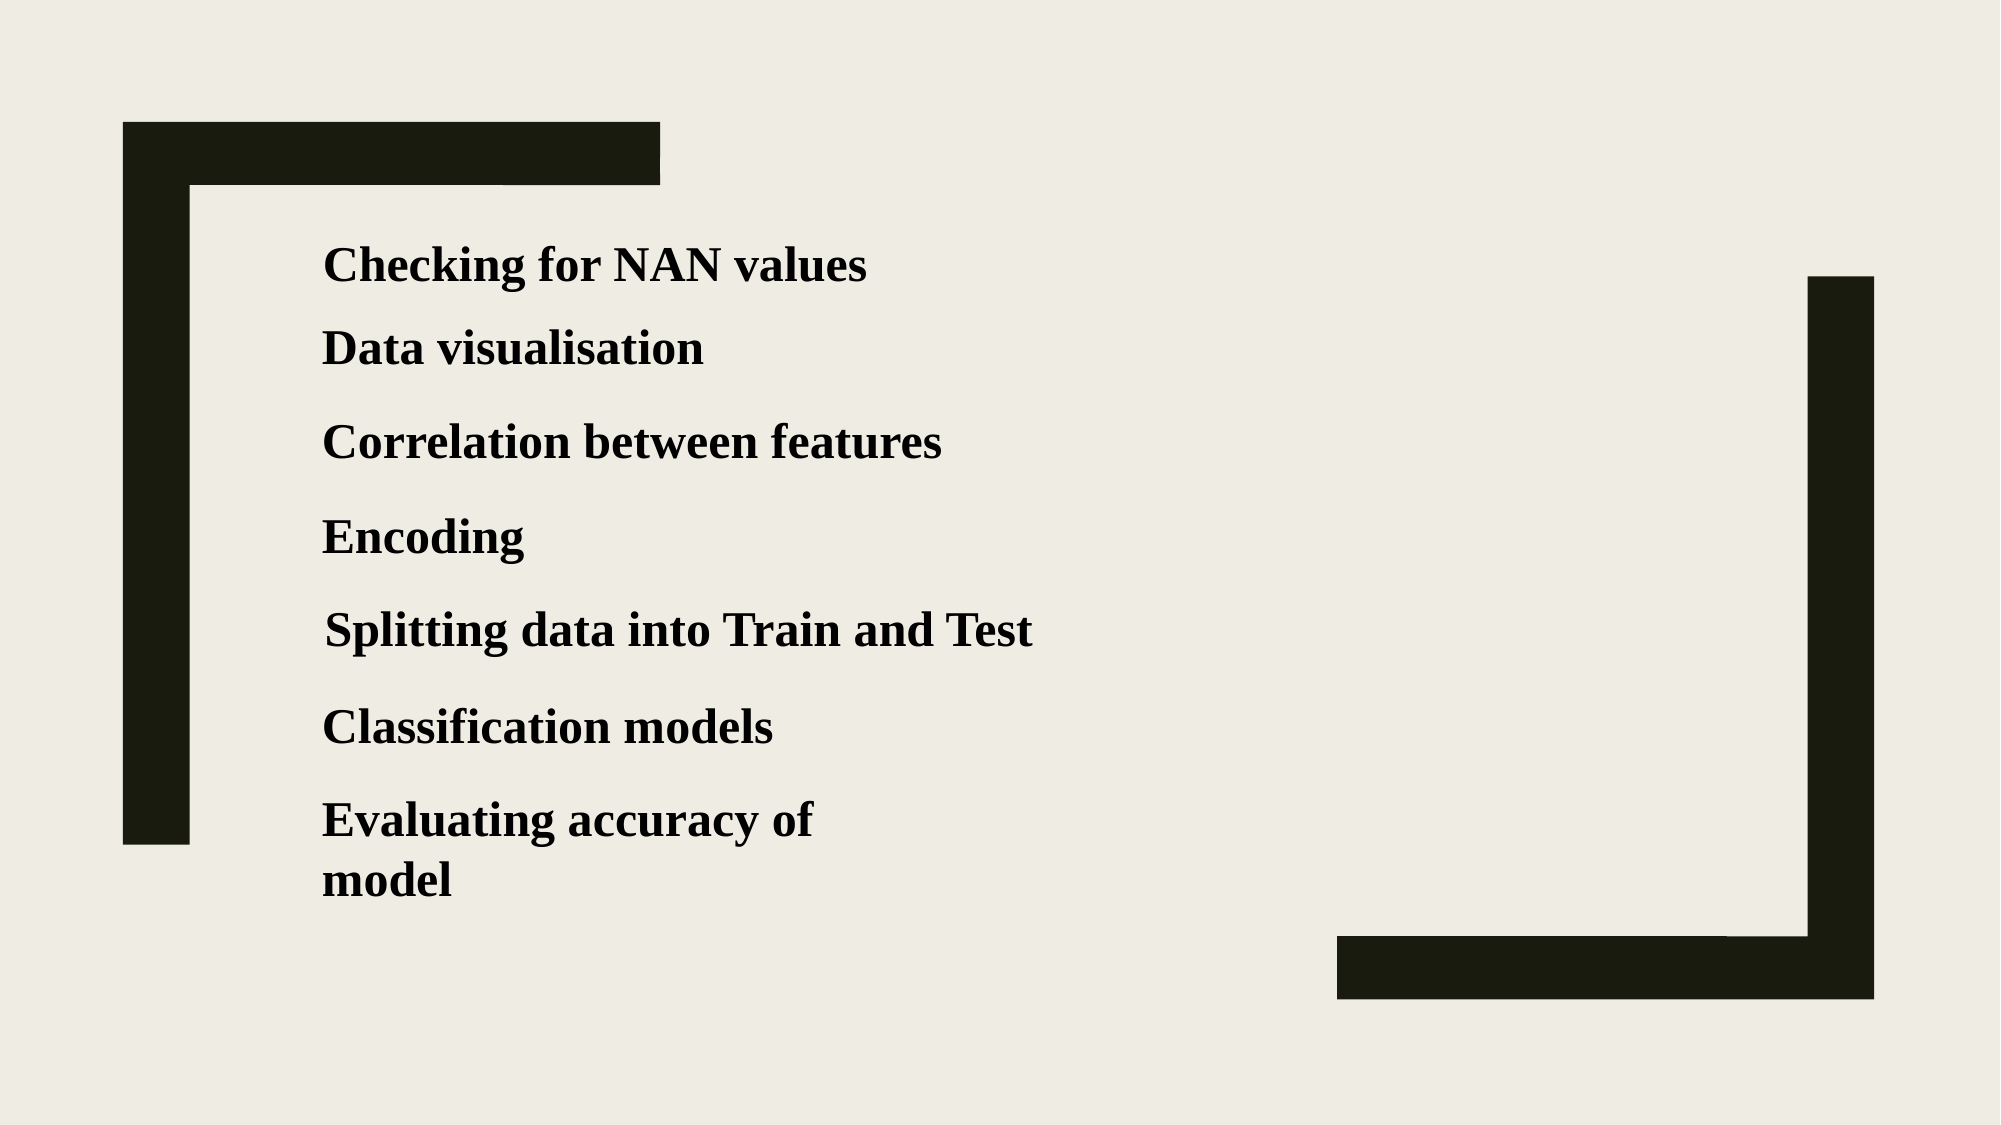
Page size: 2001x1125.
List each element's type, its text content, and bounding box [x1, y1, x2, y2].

text_box Encoding [307, 496, 1040, 567]
text_box Classification models [307, 685, 1134, 756]
text_box Checking for NAN values [308, 224, 1146, 307]
text_box Data visualisation [307, 307, 1406, 378]
text_box Evaluating accuracy of model [307, 779, 910, 905]
text_box Correlation between features [307, 401, 1170, 527]
text_box Splitting data into Train and Test [309, 588, 1149, 659]
